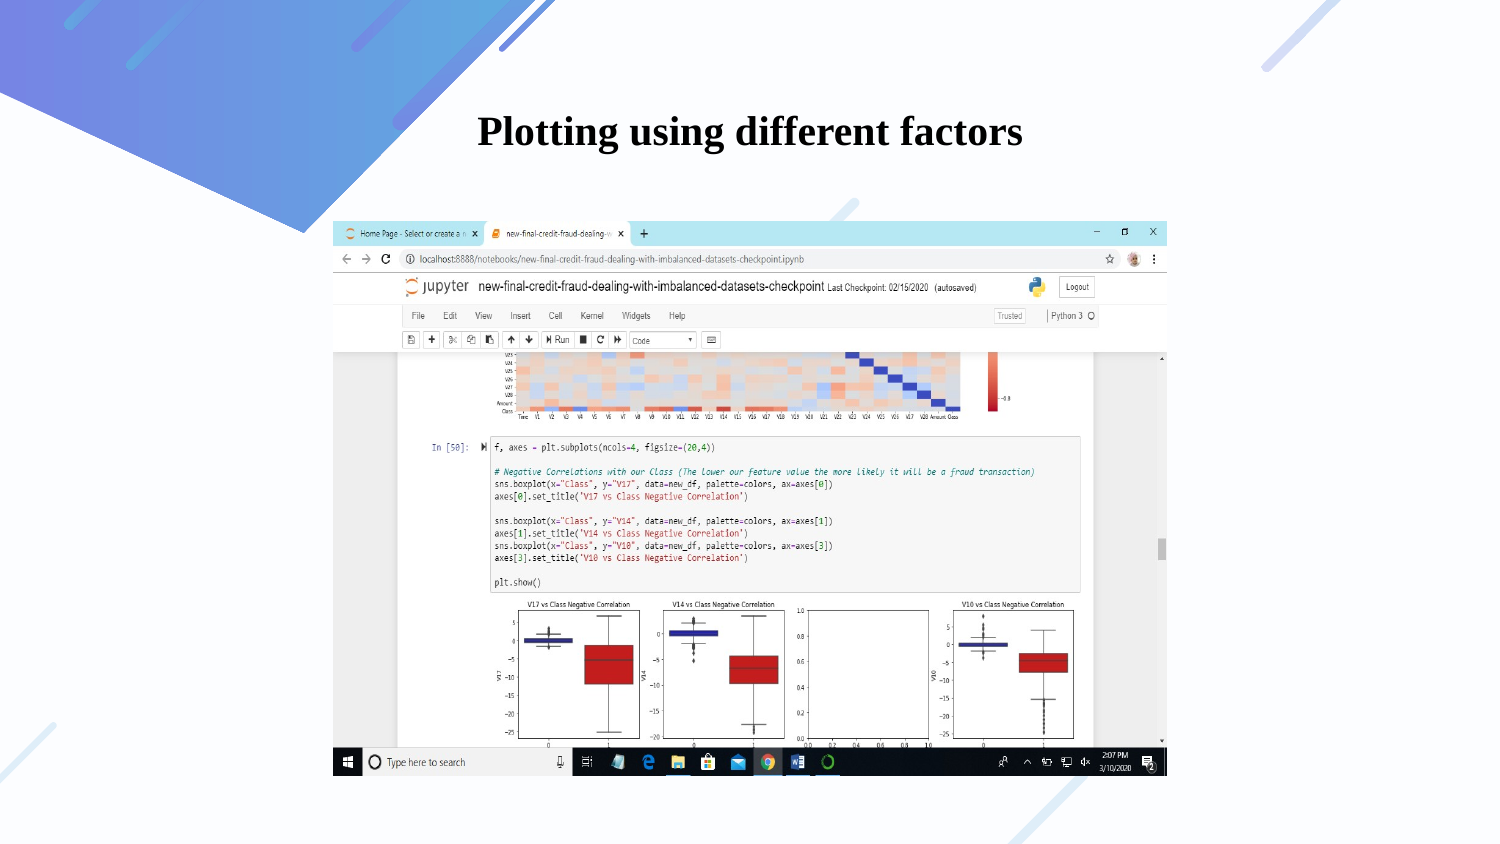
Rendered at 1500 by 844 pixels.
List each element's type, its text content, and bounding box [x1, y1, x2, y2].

picture [332, 220, 1168, 777]
text_box Plotting using different factors [462, 96, 1043, 162]
